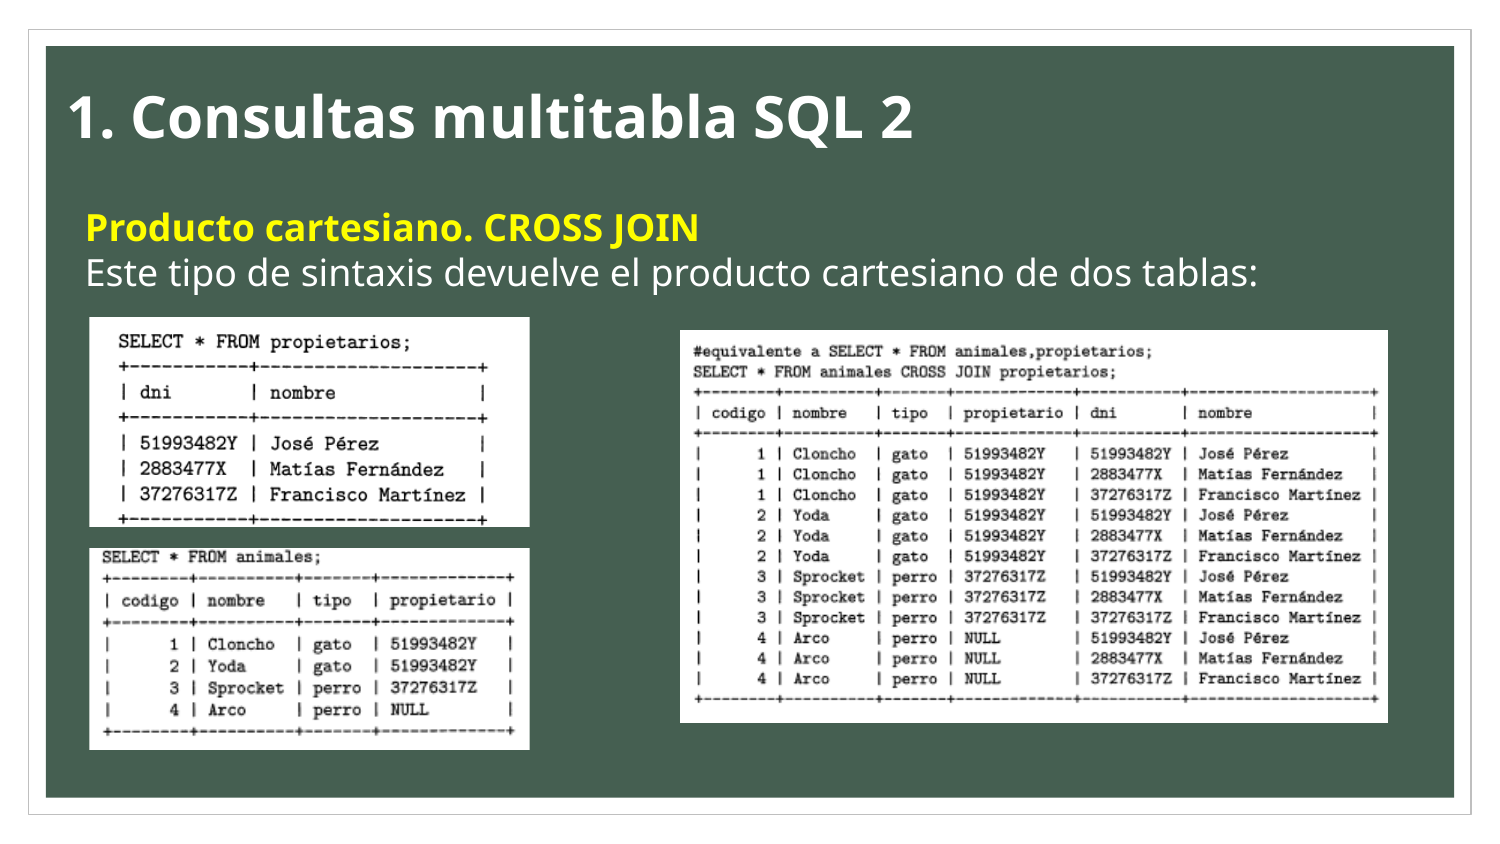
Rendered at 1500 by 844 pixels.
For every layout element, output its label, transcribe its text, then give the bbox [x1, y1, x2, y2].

picture [679, 330, 1388, 723]
picture [89, 548, 530, 750]
list Producto cartesiano. CROSS JOIN Este tipo de sintaxis devuelve el producto cartesiano de dos tablas: [51, 189, 1449, 750]
title 1. Consultas multitabla SQL 2 [51, 72, 1449, 167]
picture [89, 317, 530, 527]
